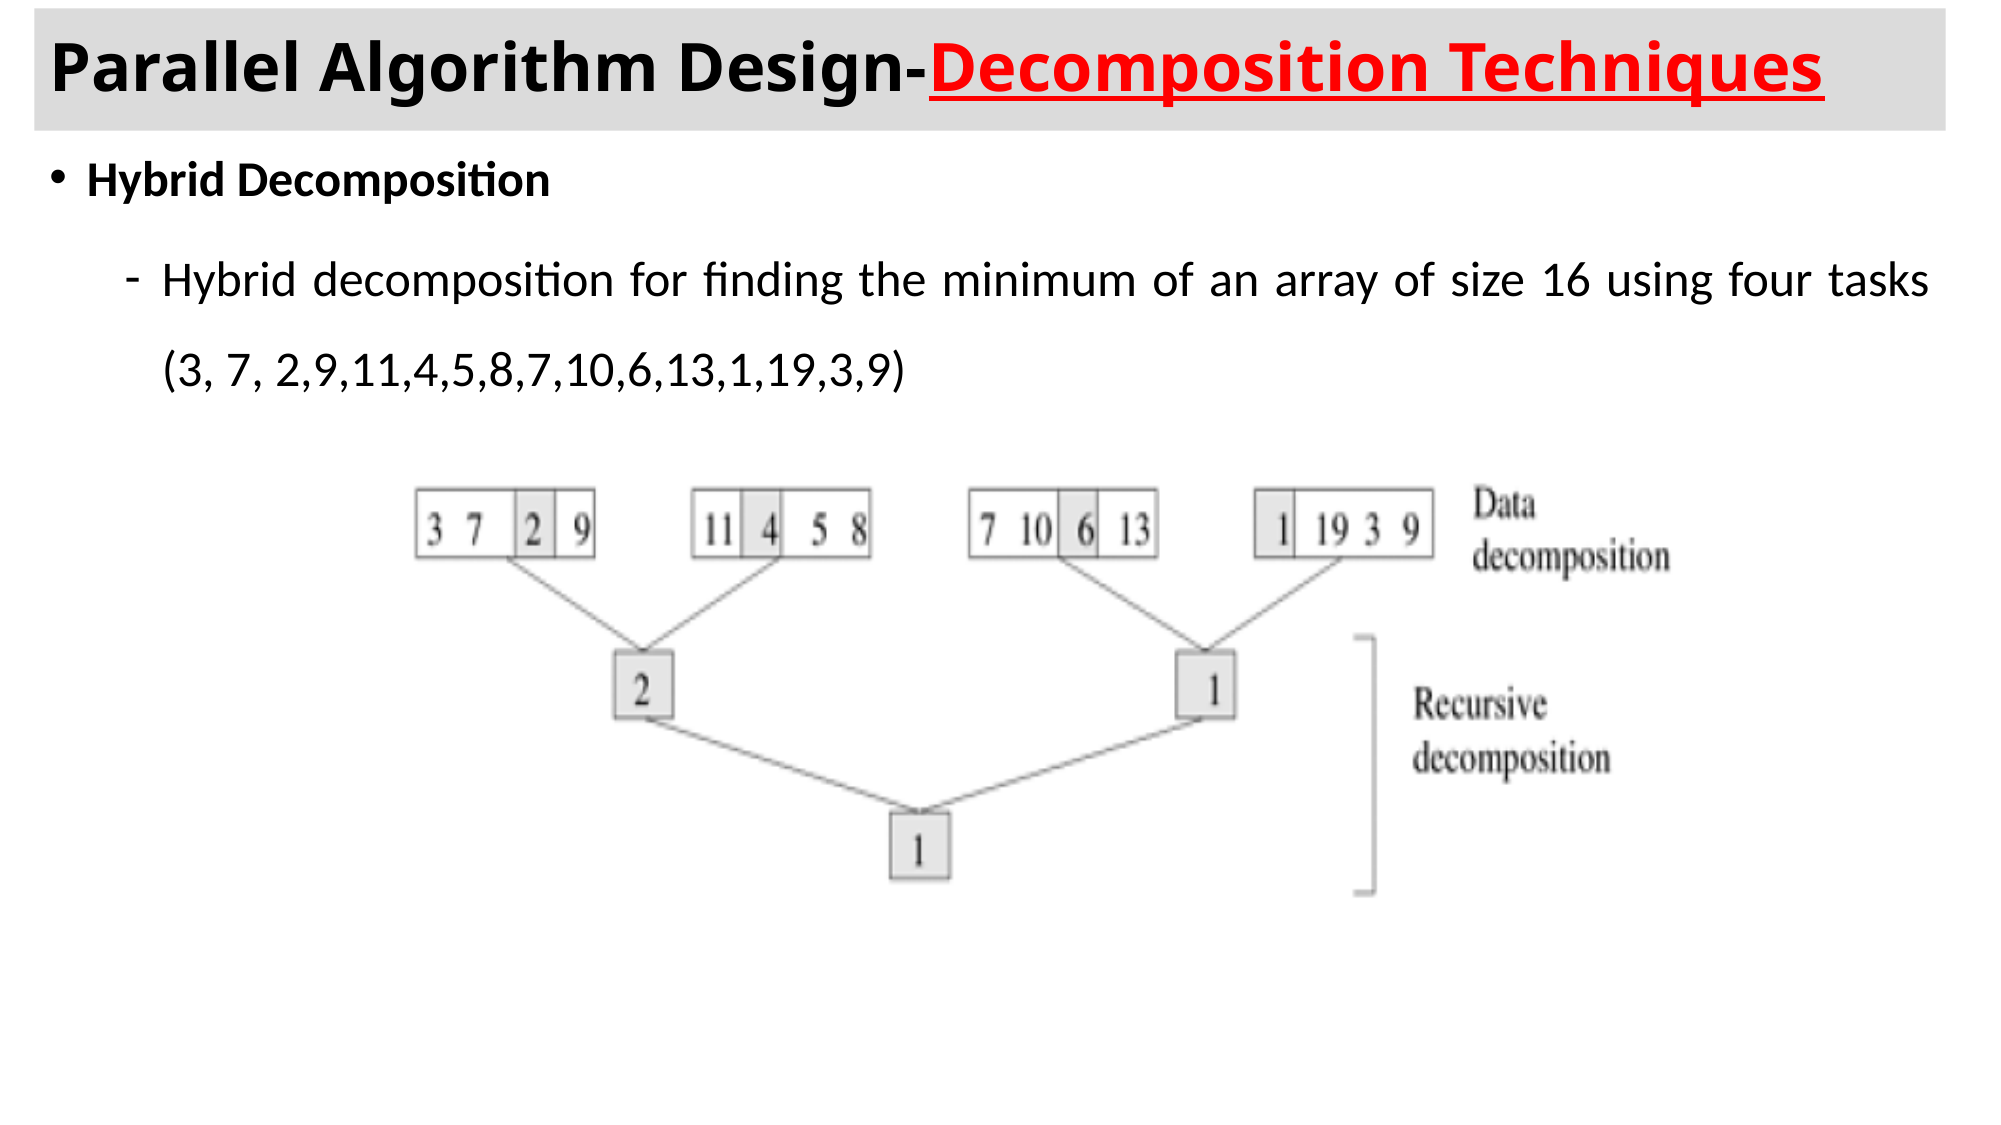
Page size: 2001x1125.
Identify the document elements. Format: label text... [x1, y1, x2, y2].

title Parallel Algorithm Design-Decomposition Techniques [34, 8, 1946, 131]
picture [386, 469, 1735, 916]
list Hybrid Decomposition Hybrid decomposition for finding the minimum of an array of size 16 using four tasks (3, 7, 2,9,11,4,5,8,7,10,6,13,1,19,3,9) [34, 138, 1946, 1109]
